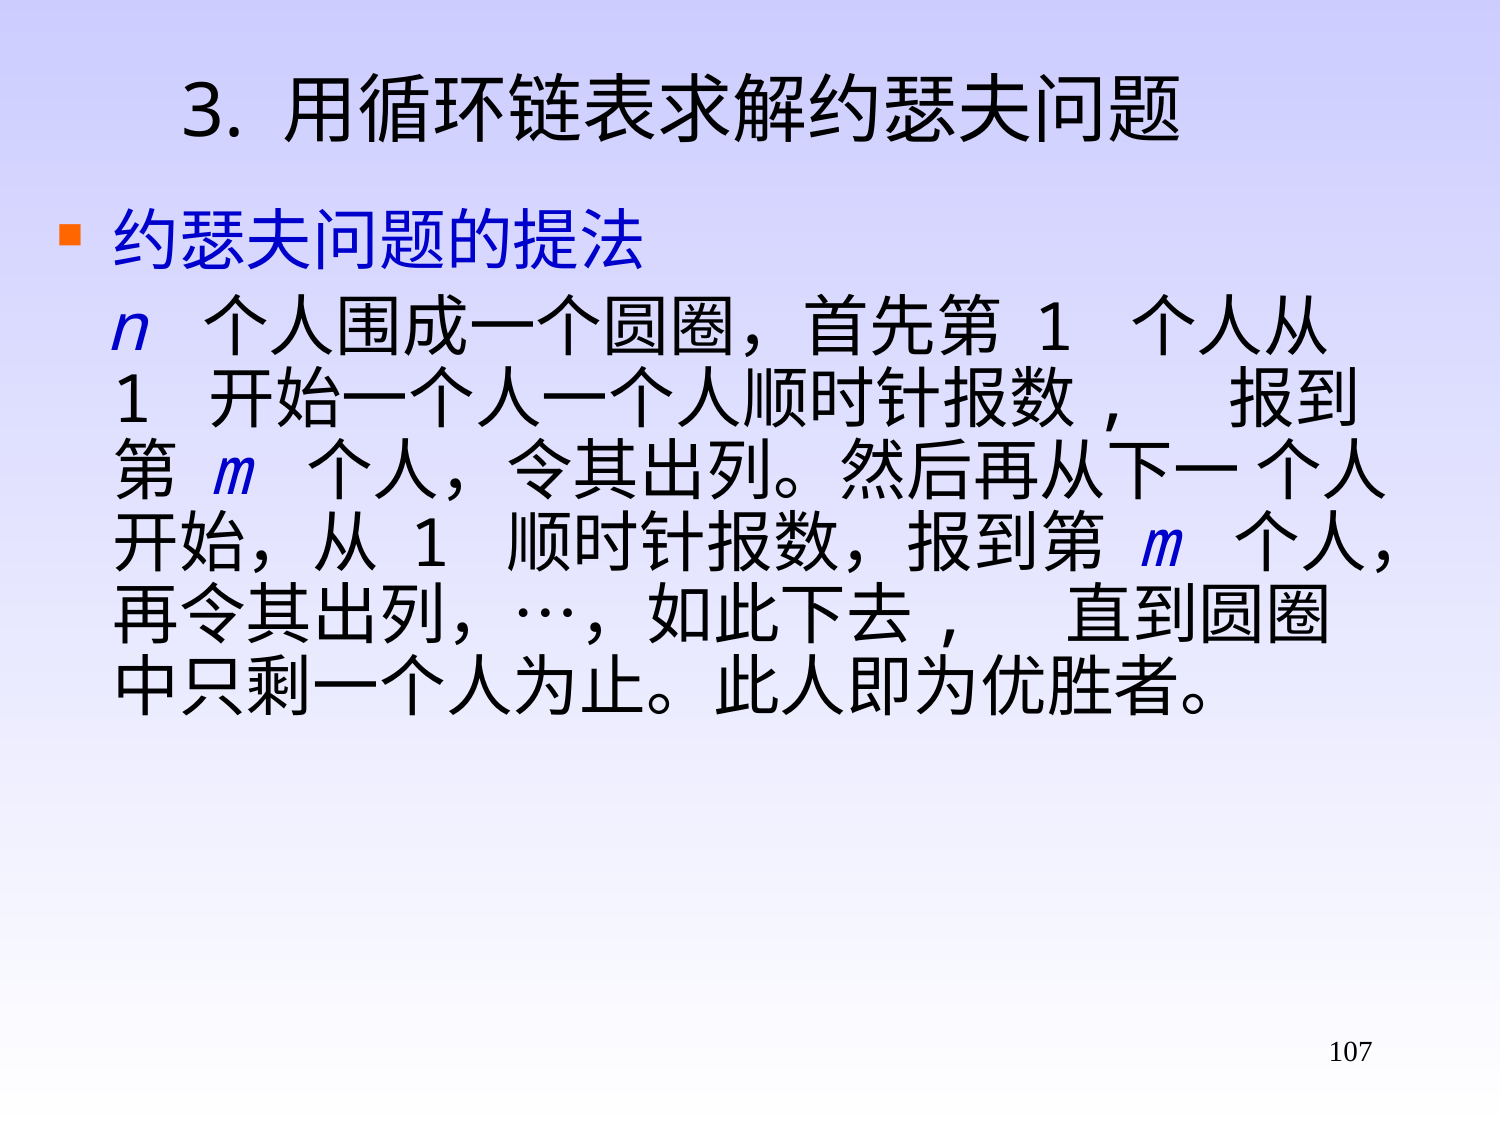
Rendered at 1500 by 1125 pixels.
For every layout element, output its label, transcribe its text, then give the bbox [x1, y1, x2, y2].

text_box 107 [1074, 1024, 1388, 1100]
list 约瑟夫问题的提法 n 个人围成一个圆圈，首先第 1 个人从 1 开始一个人一个人顺时针报数, 报到第 m 个人，令其出列。然后再从下一 个人开始，从 1 顺时针报数，报到第 m 个人，再令其出列，…，如此下去, 直到圆圈中只剩一个人为止。此人即为优胜者。 [41, 200, 1413, 752]
title 3. 用循环链表求解约瑟夫问题 [88, 37, 1275, 175]
